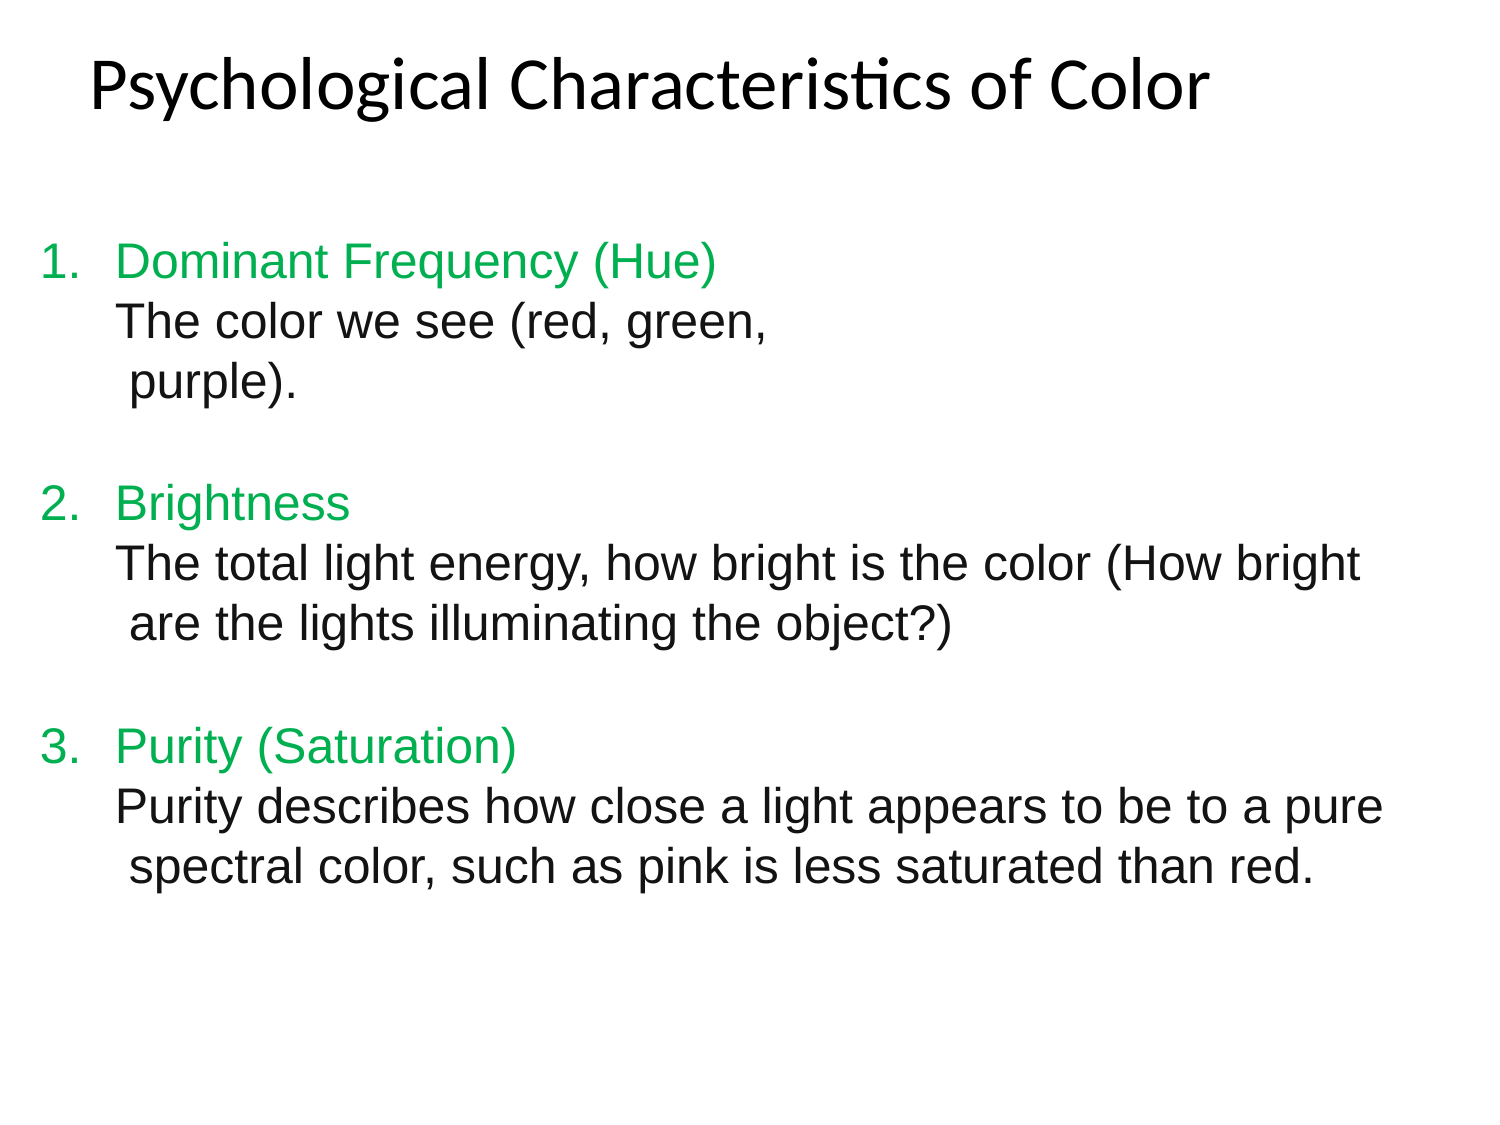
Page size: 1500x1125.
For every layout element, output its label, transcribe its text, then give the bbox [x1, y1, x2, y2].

text_box Dominant Frequency (Hue) The color we see (red, green, purple). Brightness The total light energy, how bright is the color (How bright are the lights illuminating the object?) Purity (Saturation) Purity describes how close a light appears to be to a pure spectral color, such as pink is less saturated than red. [37, 225, 1389, 894]
title Psychological Characteristics of Color [37, 0, 1263, 174]
